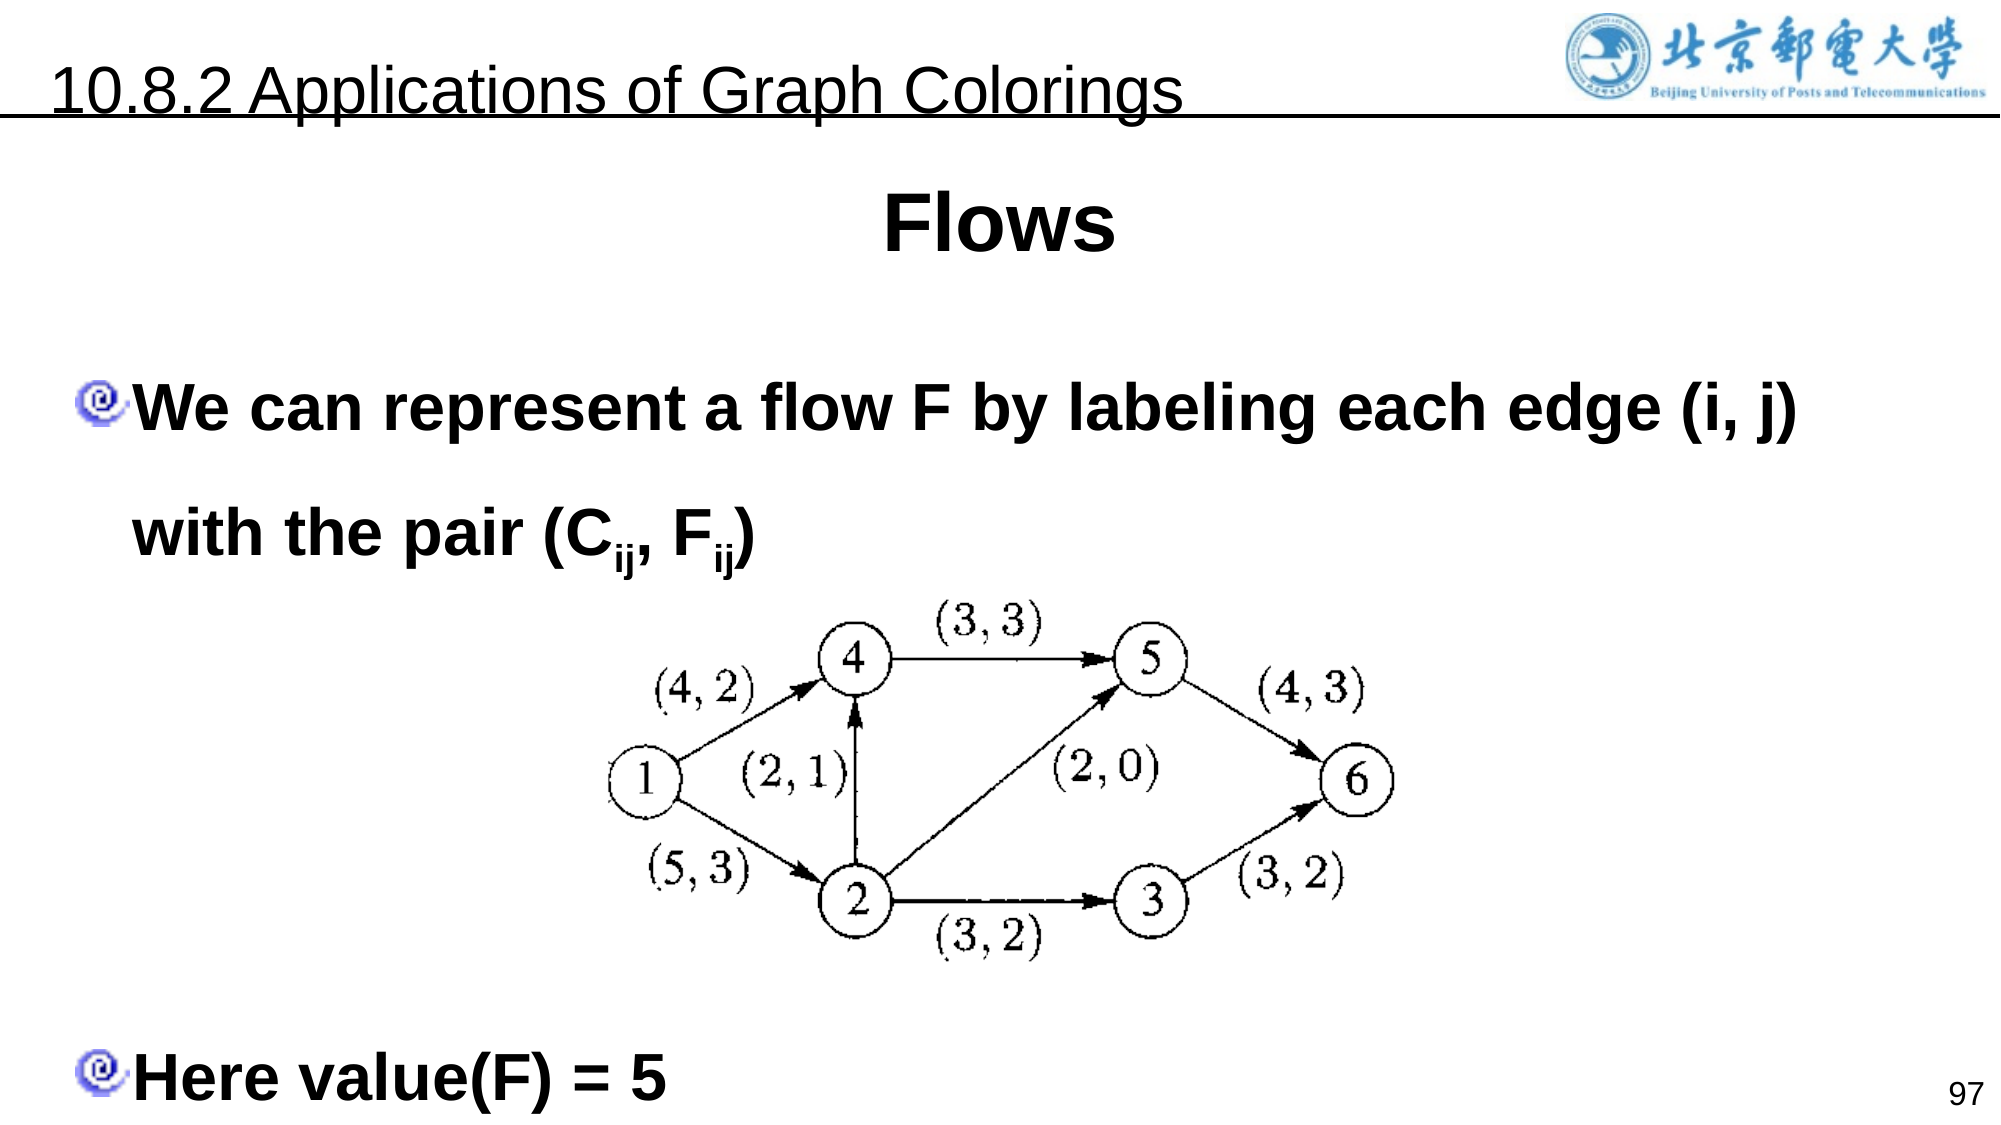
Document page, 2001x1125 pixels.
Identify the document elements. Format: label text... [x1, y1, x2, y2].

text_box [598, 595, 1401, 965]
text_box Flows [473, 160, 1527, 276]
text_box We can represent a flow F by labeling each edge (i, j) with the pair (Cij, Fij) Here value(F) = 5 [60, 316, 1939, 1125]
picture [75, 1049, 130, 1097]
picture [1849, 13, 1988, 101]
picture [75, 380, 130, 427]
text_box 10.8.2 Applications of Graph Colorings [34, 0, 1849, 135]
